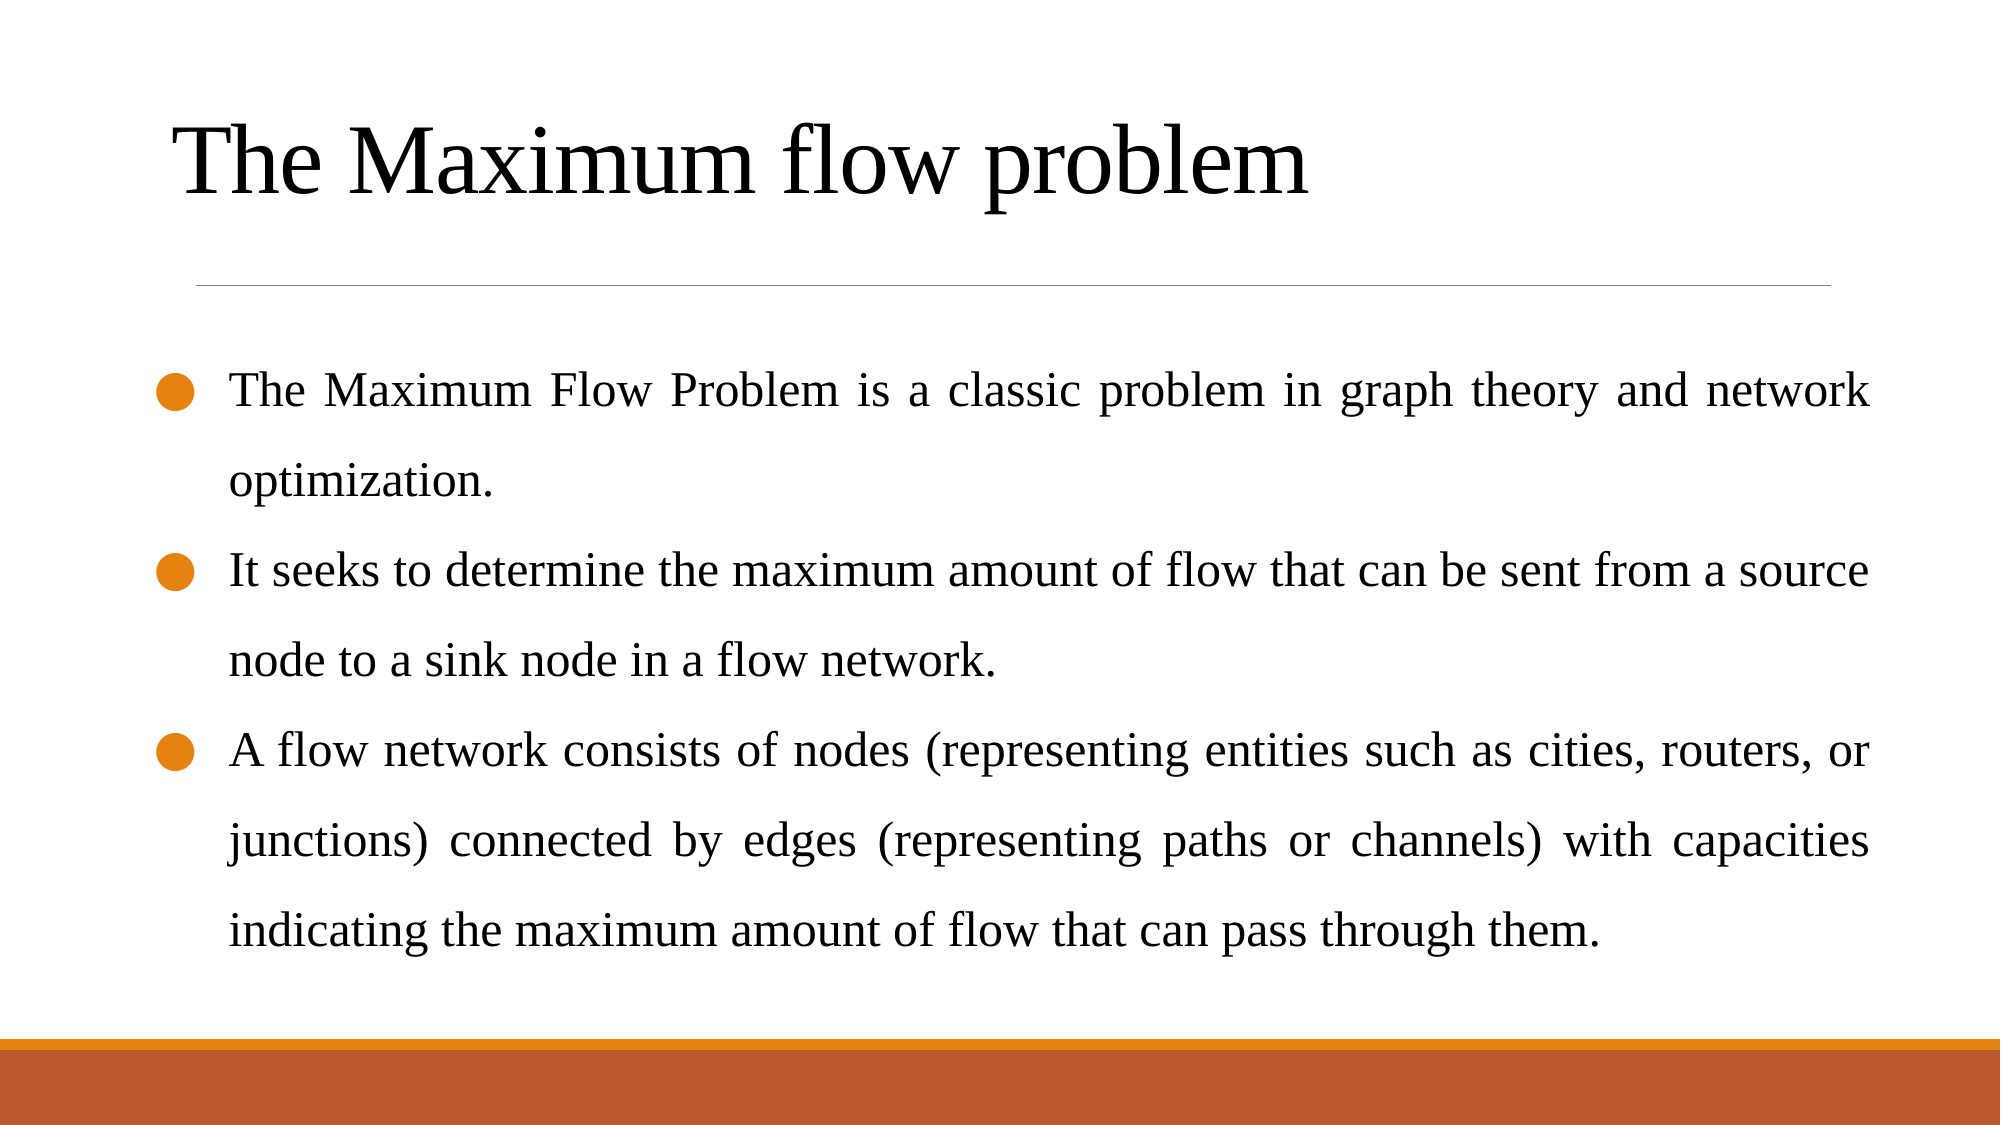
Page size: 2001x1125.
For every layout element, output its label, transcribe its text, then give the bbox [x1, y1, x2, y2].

title The Maximum flow problem [156, 97, 1405, 223]
list The Maximum Flow Problem is a classic problem in graph theory and network optimization. It seeks to determine the maximum amount of flow that can be sent from a source node to a sink node in a flow network. A flow network consists of nodes (representing entities such as cities, routers, or junctions) connected by edges (representing paths or channels) with capacities indicating the maximum amount of flow that can pass through them. [113, 311, 1887, 956]
